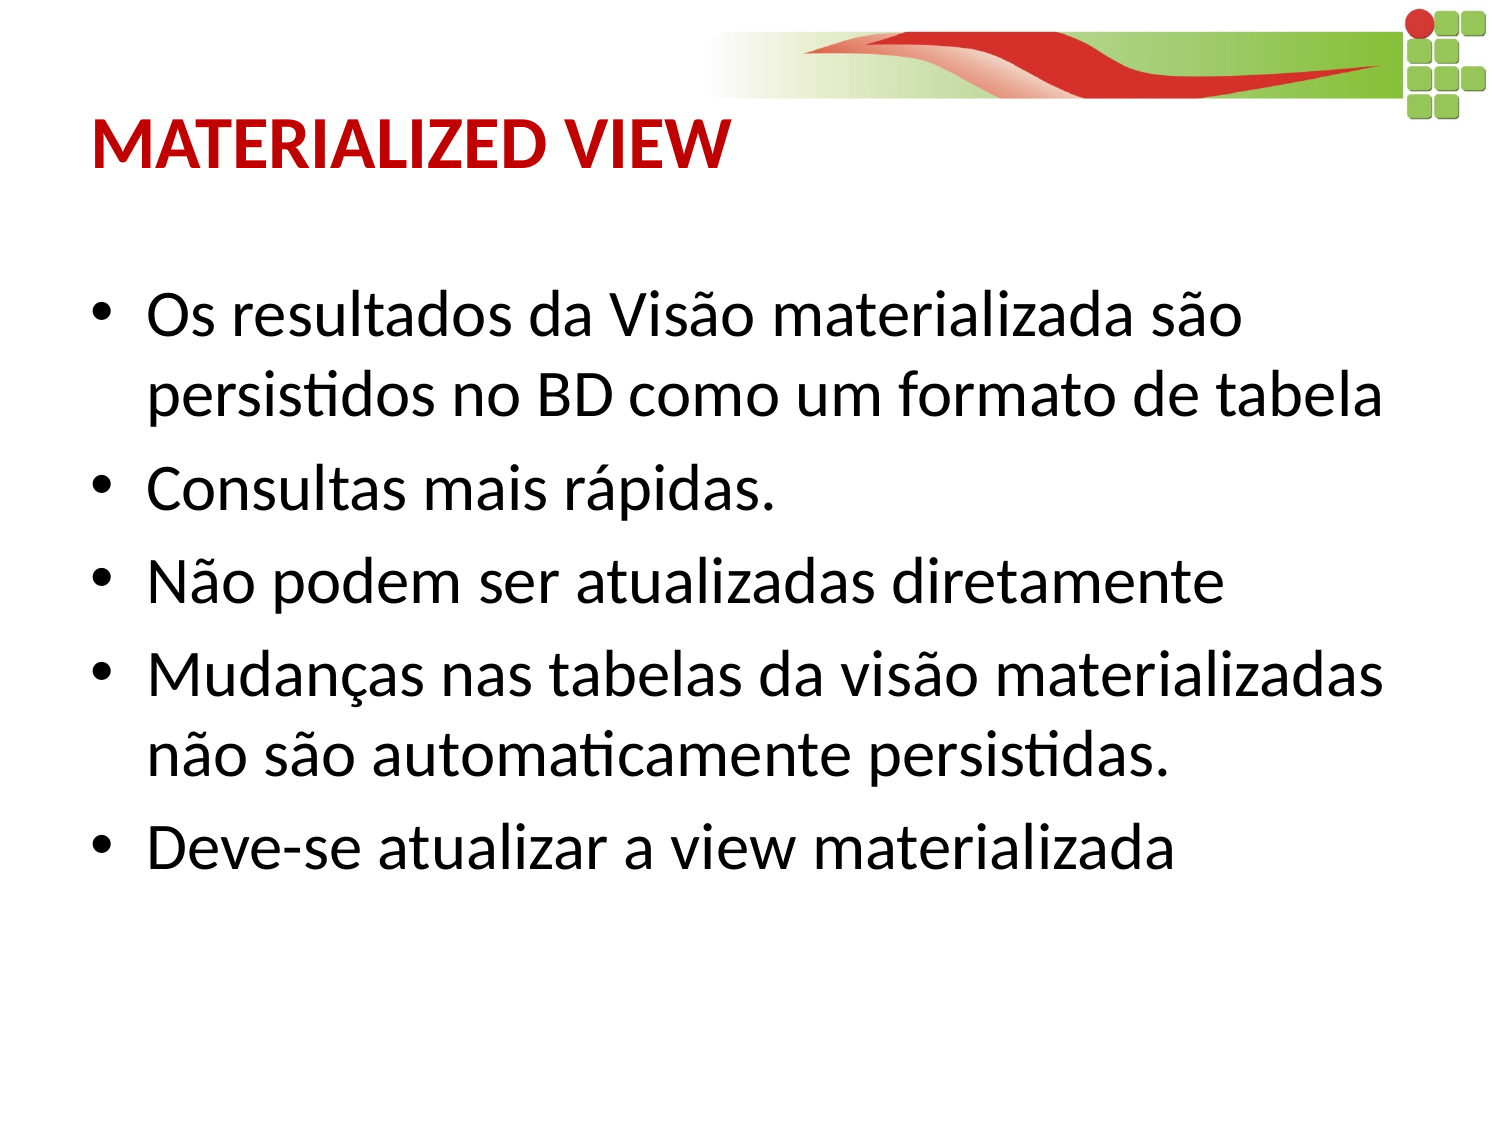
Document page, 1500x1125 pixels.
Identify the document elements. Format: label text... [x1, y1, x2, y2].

list Os resultados da Visão materializada são persistidos no BD como um formato de tabela Consultas mais rápidas. Não podem ser atualizadas diretamente Mudanças nas tabelas da visão materializadas não são automaticamente persistidas. Deve-se atualizar a view materializada [75, 262, 1425, 1005]
picture [703, 6, 1489, 122]
title MATERIALIZED VIEW [75, 45, 1425, 233]
